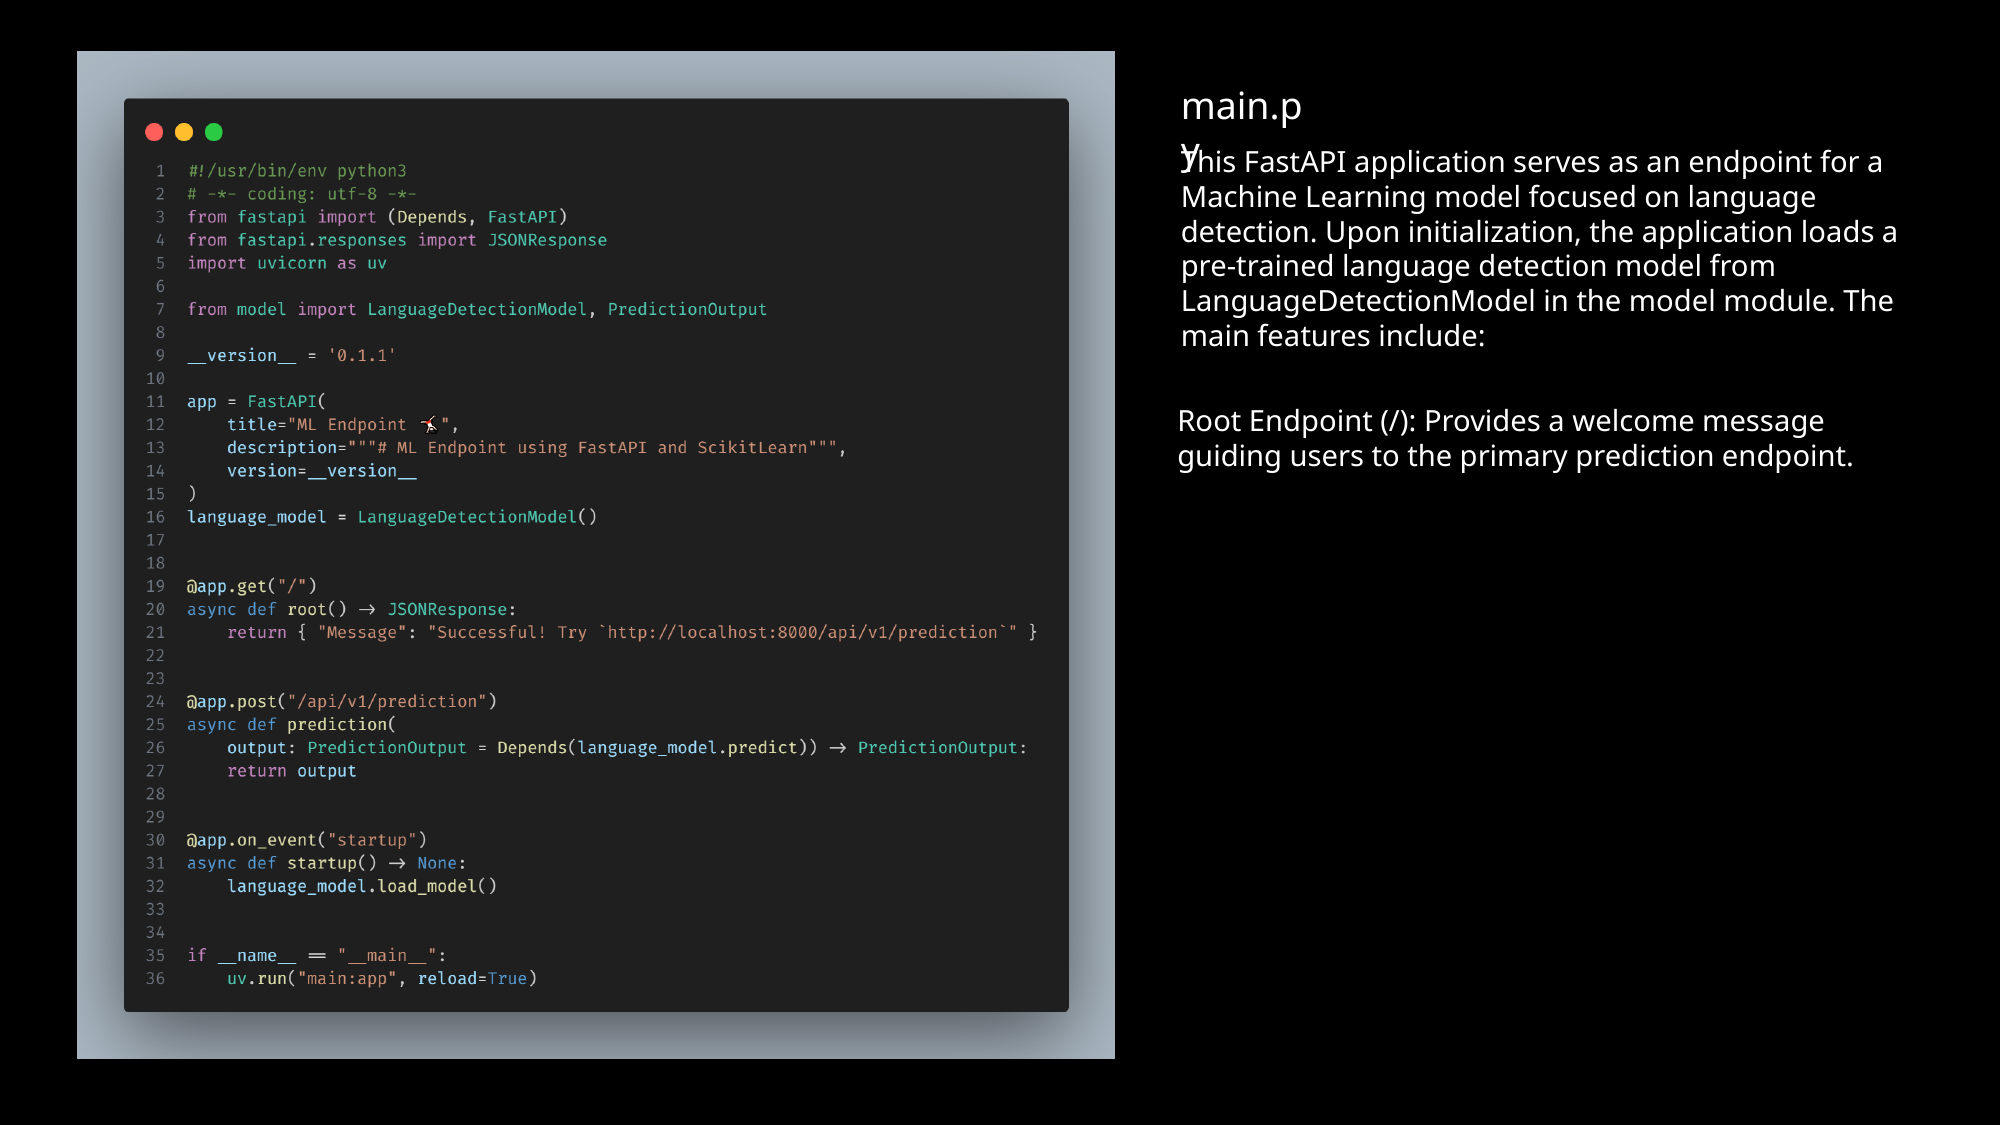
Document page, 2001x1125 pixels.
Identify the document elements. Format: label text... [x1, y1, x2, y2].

text_box This FastAPI application serves as an endpoint for a Machine Learning model focused on language detection. Upon initialization, the application loads a pre-trained language detection model from LanguageDetectionModel in the model module. The main features include: [1165, 135, 1925, 361]
text_box Root Endpoint (/): Provides a welcome message guiding users to the primary prediction endpoint. [1162, 394, 1922, 480]
text_box main.py [1165, 74, 1333, 135]
picture [77, 51, 1115, 1059]
